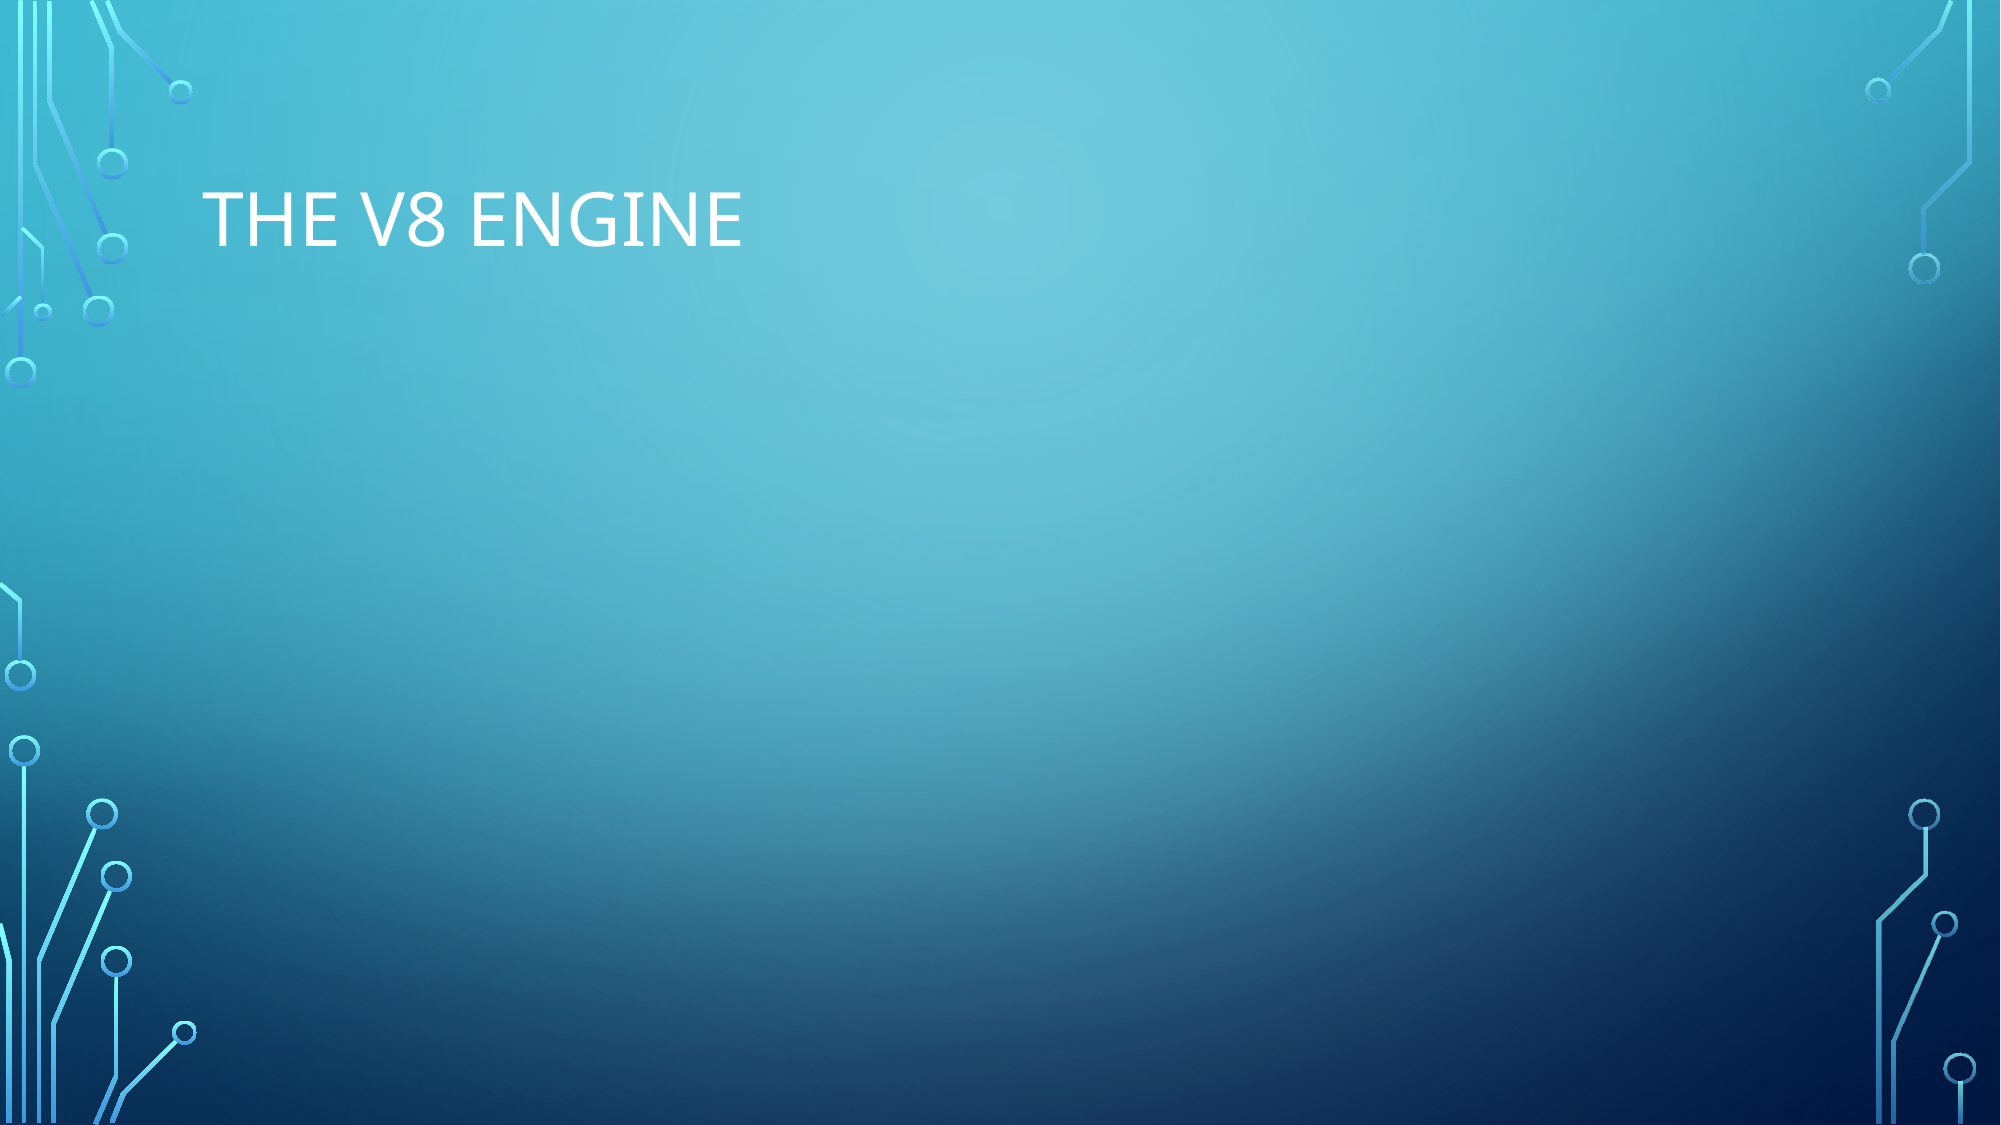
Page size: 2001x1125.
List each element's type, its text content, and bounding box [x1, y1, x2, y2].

title The V8 engine [187, 101, 1813, 344]
